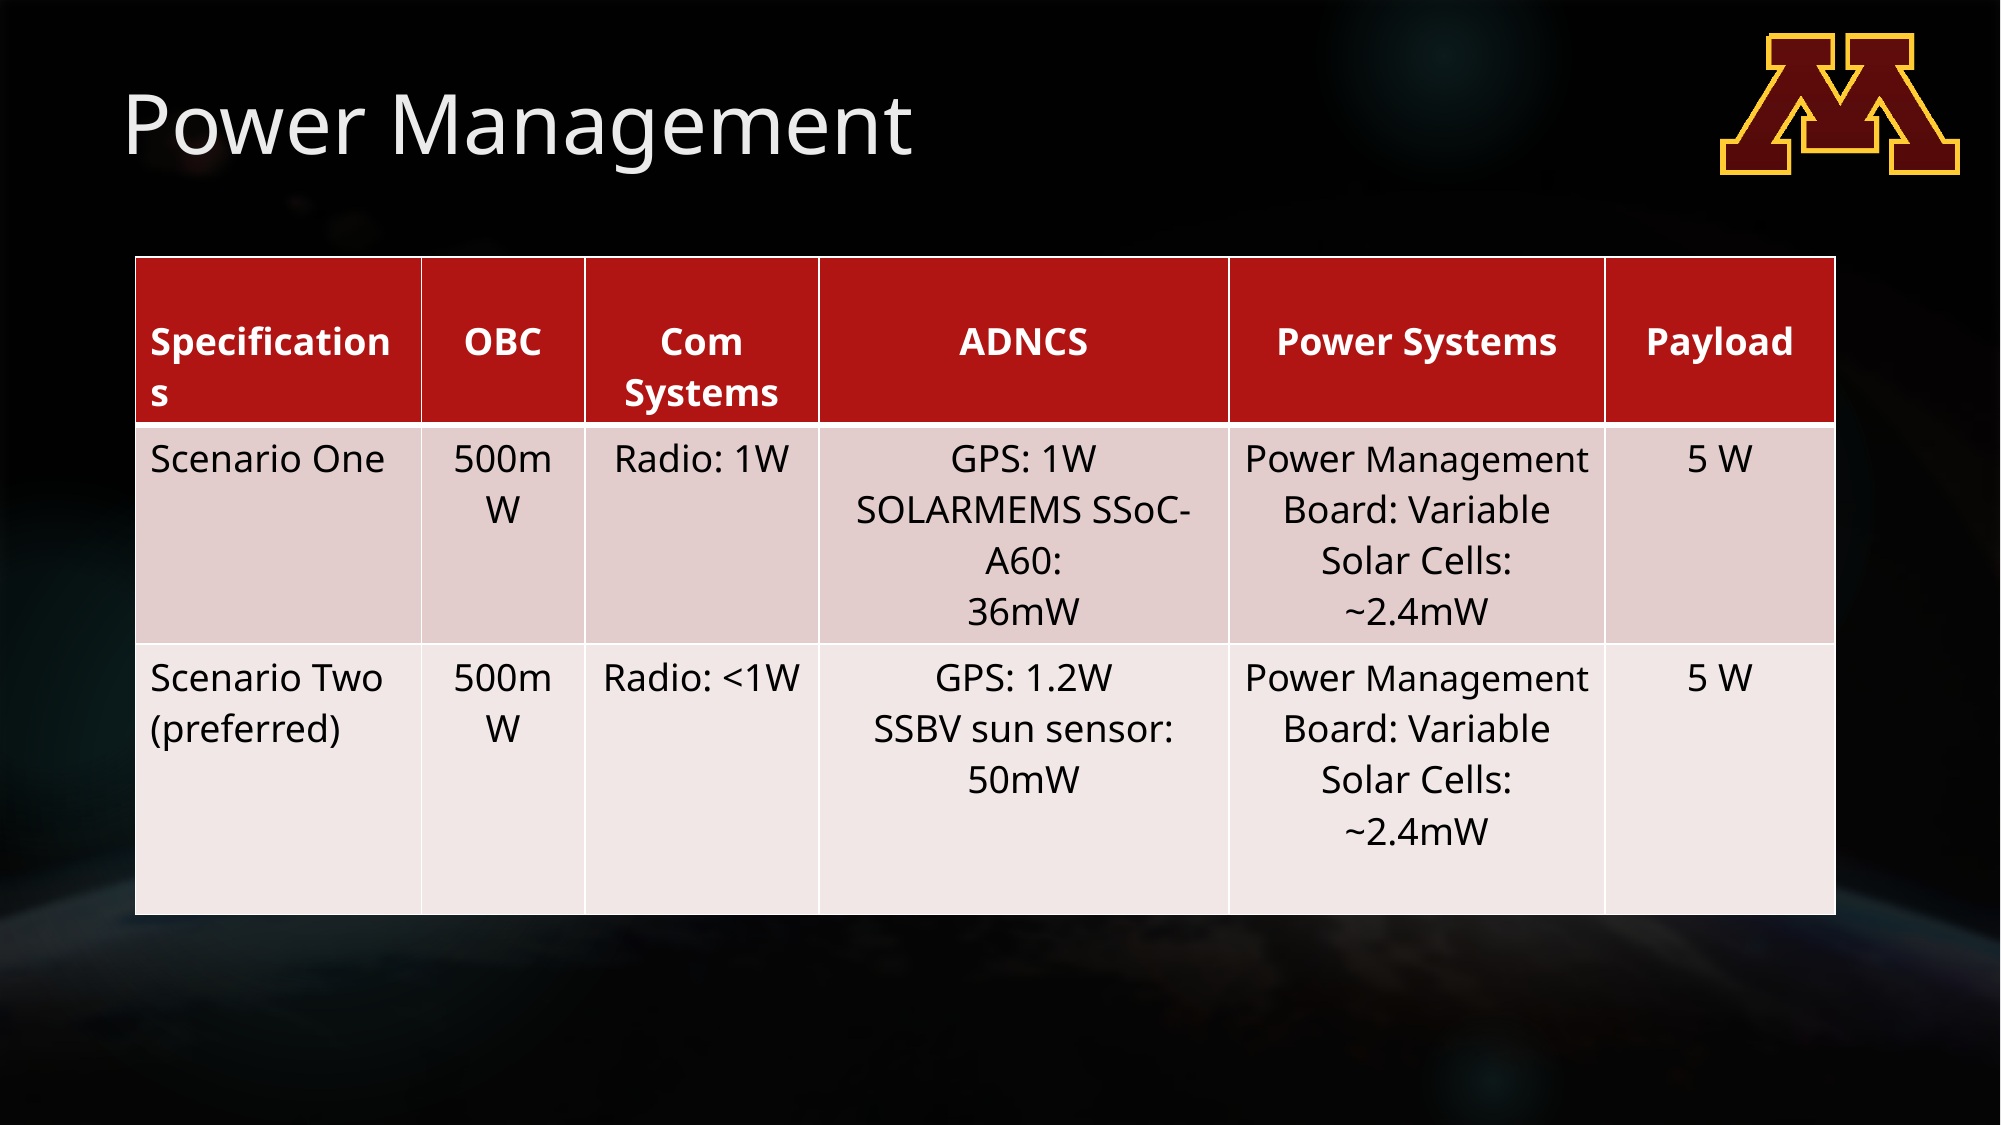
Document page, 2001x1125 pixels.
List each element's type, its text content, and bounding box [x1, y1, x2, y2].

table_cell 500mW [422, 645, 584, 914]
table_cell GPS: 1W SOLARMEMS SSoC-A60: 36mW [820, 428, 1228, 643]
table_cell Radio: <1W [586, 645, 818, 914]
table_cell GPS: 1.2W SSBV sun sensor: 50mW [820, 645, 1228, 914]
table_cell Power Management Board: Variable Solar Cells: ~2.4mW [1230, 645, 1604, 914]
table_header Specifications [136, 258, 421, 422]
title Power Management [106, 63, 1450, 191]
table_cell Power Management Board: Variable Solar Cells: ~2.4mW [1230, 428, 1604, 643]
table_header Power Systems [1230, 258, 1604, 422]
table_cell Scenario Two (preferred) [136, 645, 421, 914]
table_header Payload [1606, 258, 1834, 422]
table_cell 5 W [1606, 428, 1834, 643]
table_cell 500mW [422, 428, 584, 643]
picture [0, 0, 2001, 1125]
table_cell Radio: 1W [586, 428, 818, 643]
table_header Com Systems [586, 258, 818, 422]
table_header ADNCS [820, 258, 1228, 422]
table_cell Scenario One [136, 428, 421, 643]
table_cell 5 W [1606, 645, 1834, 914]
table_header OBC [422, 258, 584, 422]
